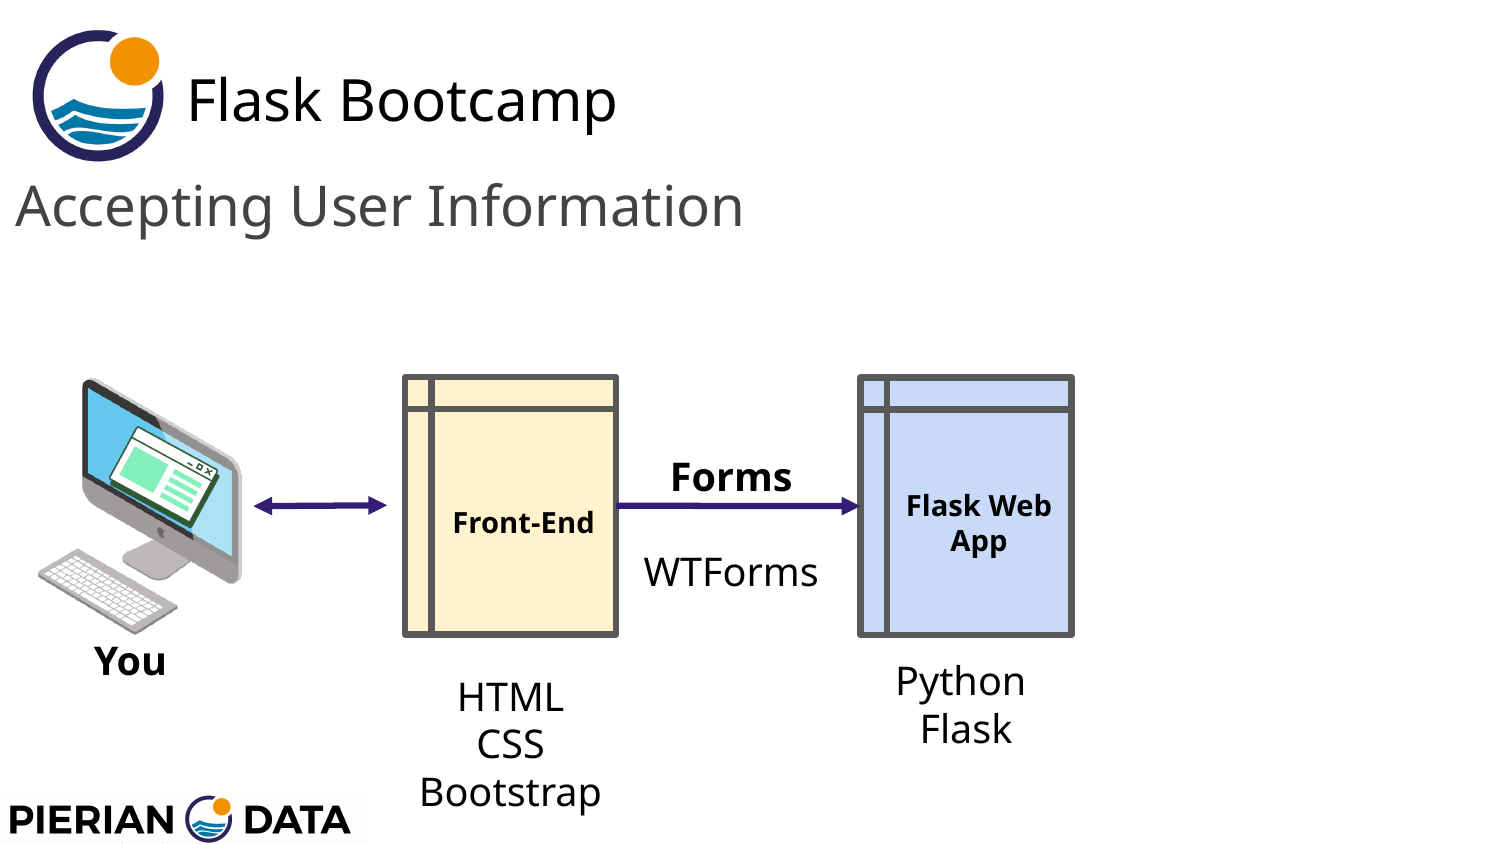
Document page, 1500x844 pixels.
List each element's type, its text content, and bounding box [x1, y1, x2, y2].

text_box Flask Web App [860, 377, 1072, 635]
title Flask Bootcamp [176, 48, 1449, 143]
list Accepting User Information [0, 154, 1500, 750]
text_box Front-End [405, 377, 617, 635]
text_box HTML CSS Bootstrap [341, 656, 681, 729]
text_box Python Flask [796, 641, 1136, 713]
picture [24, 24, 172, 167]
text_box Forms WTForms [561, 437, 901, 588]
picture [0, 366, 280, 646]
text_box You [78, 654, 225, 715]
picture [0, 787, 368, 844]
